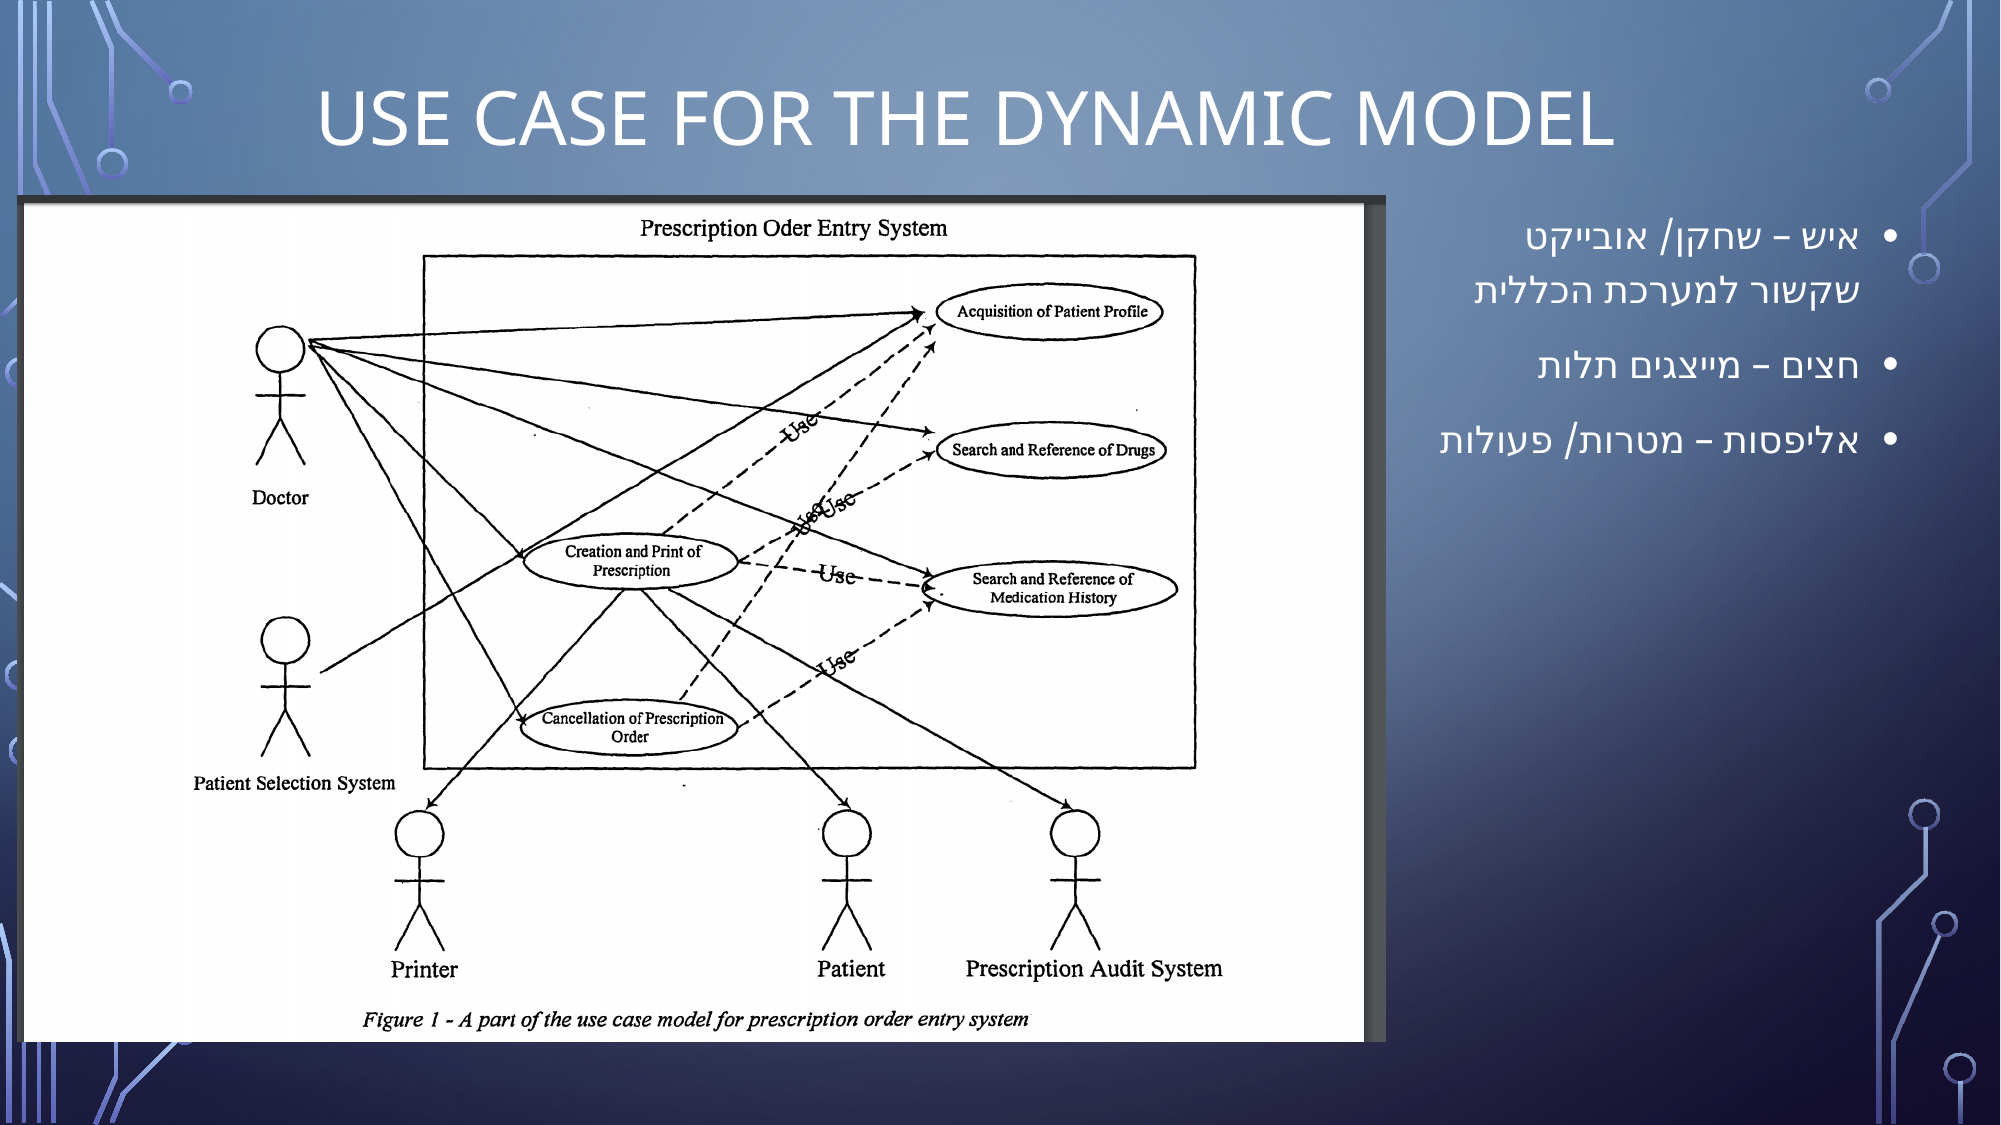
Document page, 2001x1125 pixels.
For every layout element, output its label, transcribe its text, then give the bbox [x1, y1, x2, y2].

title Use case For the Dynamic Model [153, 0, 1779, 243]
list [16, 195, 1386, 1042]
list איש – שחקן/ אובייקט שקשור למערכת הכללית חצים – מייצגים תלות אליפסות – מטרות/ פעולות [1415, 195, 1914, 1042]
